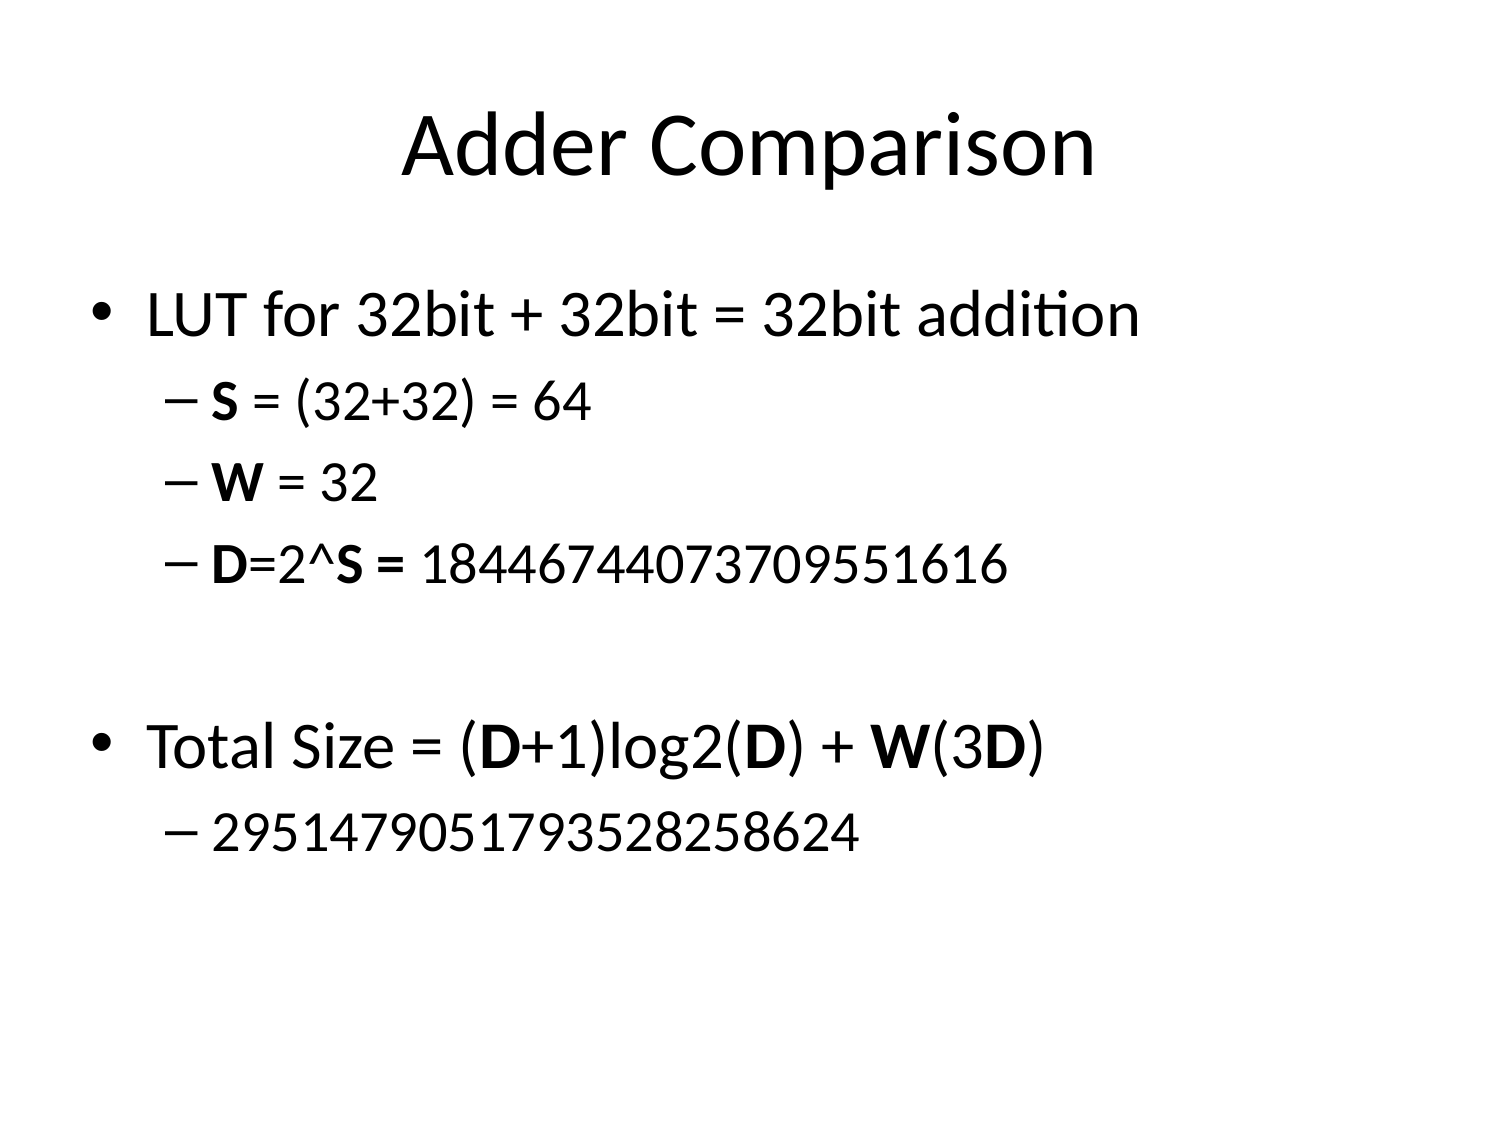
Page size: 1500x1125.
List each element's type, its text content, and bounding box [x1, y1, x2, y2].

title Adder Comparison [75, 45, 1425, 233]
